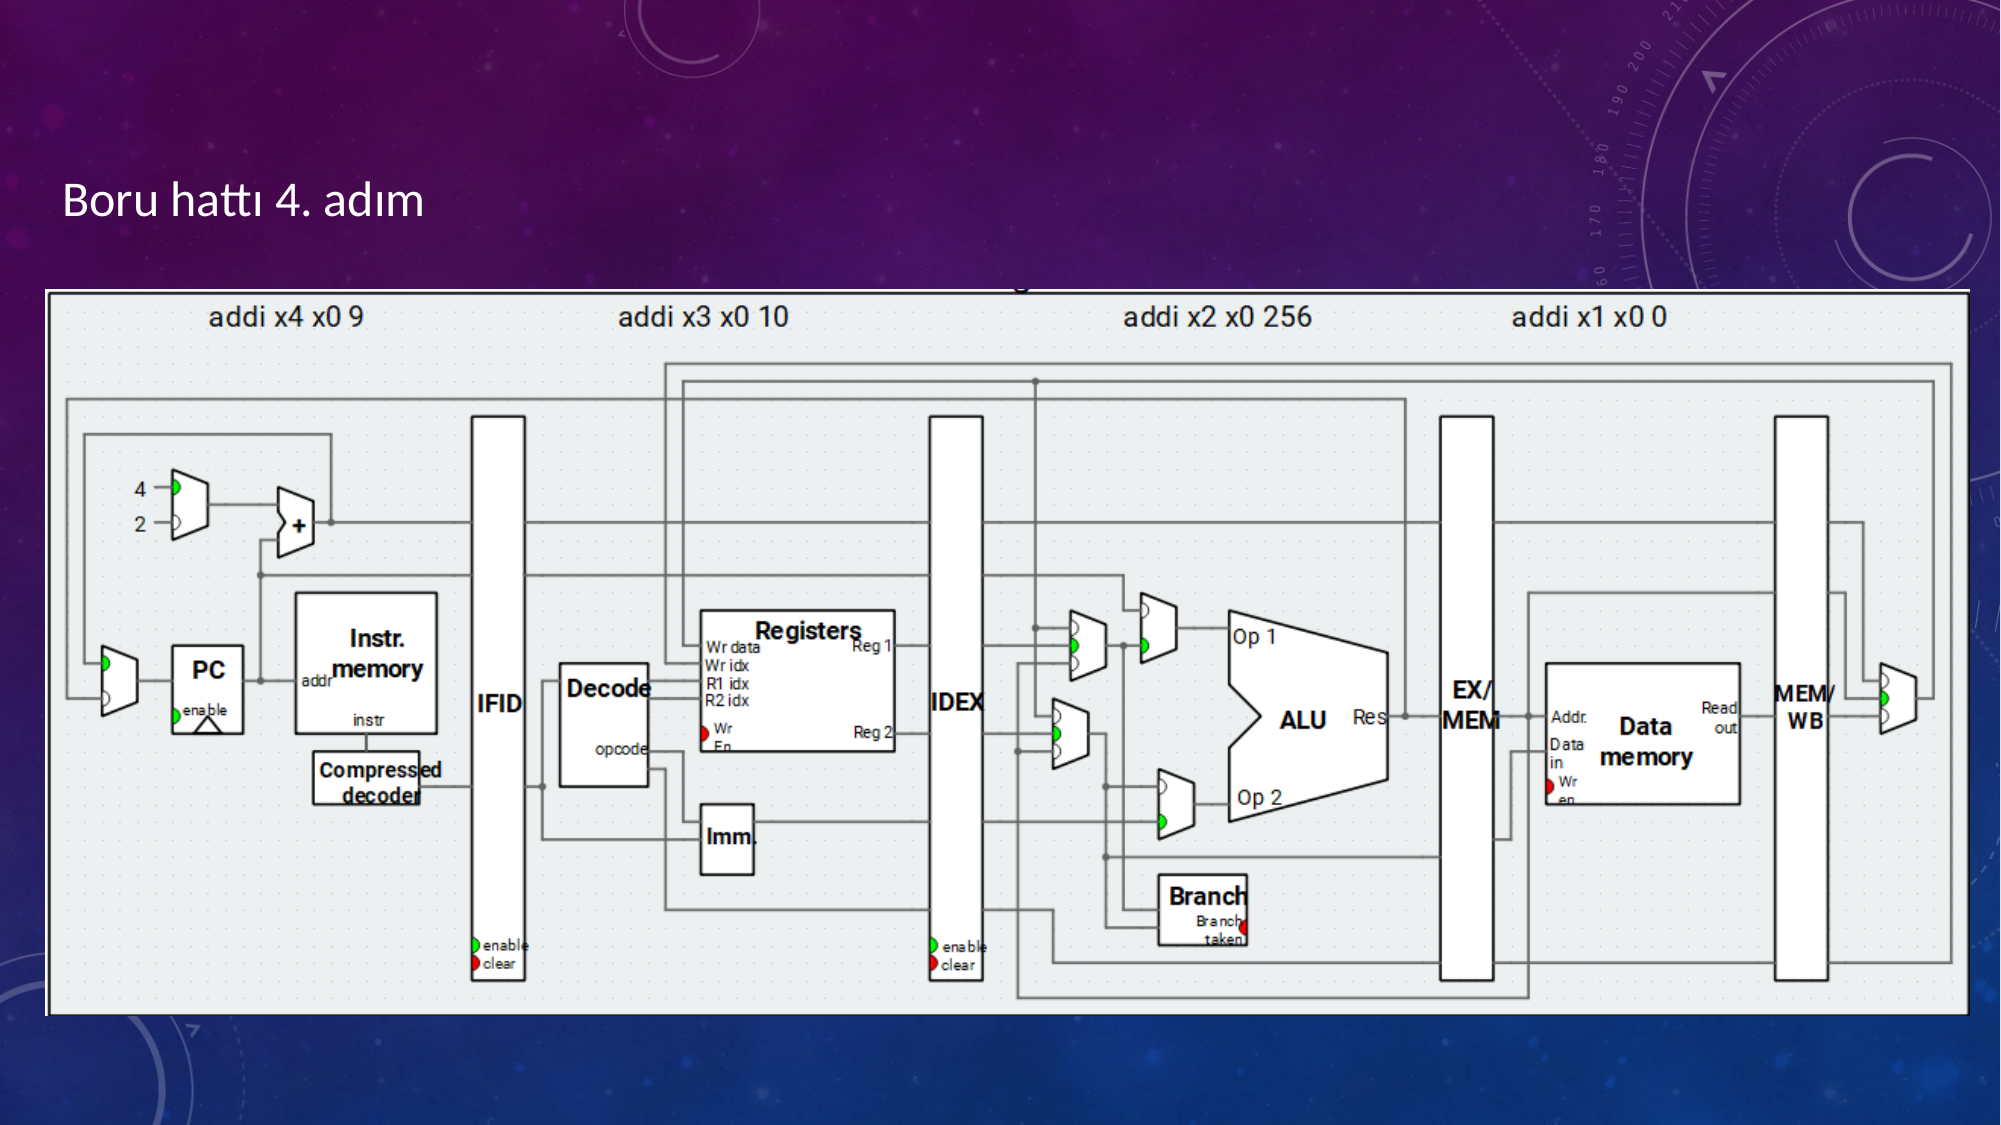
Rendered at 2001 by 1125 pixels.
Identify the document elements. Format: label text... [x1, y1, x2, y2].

text_box Boru hattı 4. adım [47, 159, 441, 234]
picture [0, 0, 2001, 1125]
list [44, 289, 1971, 1017]
